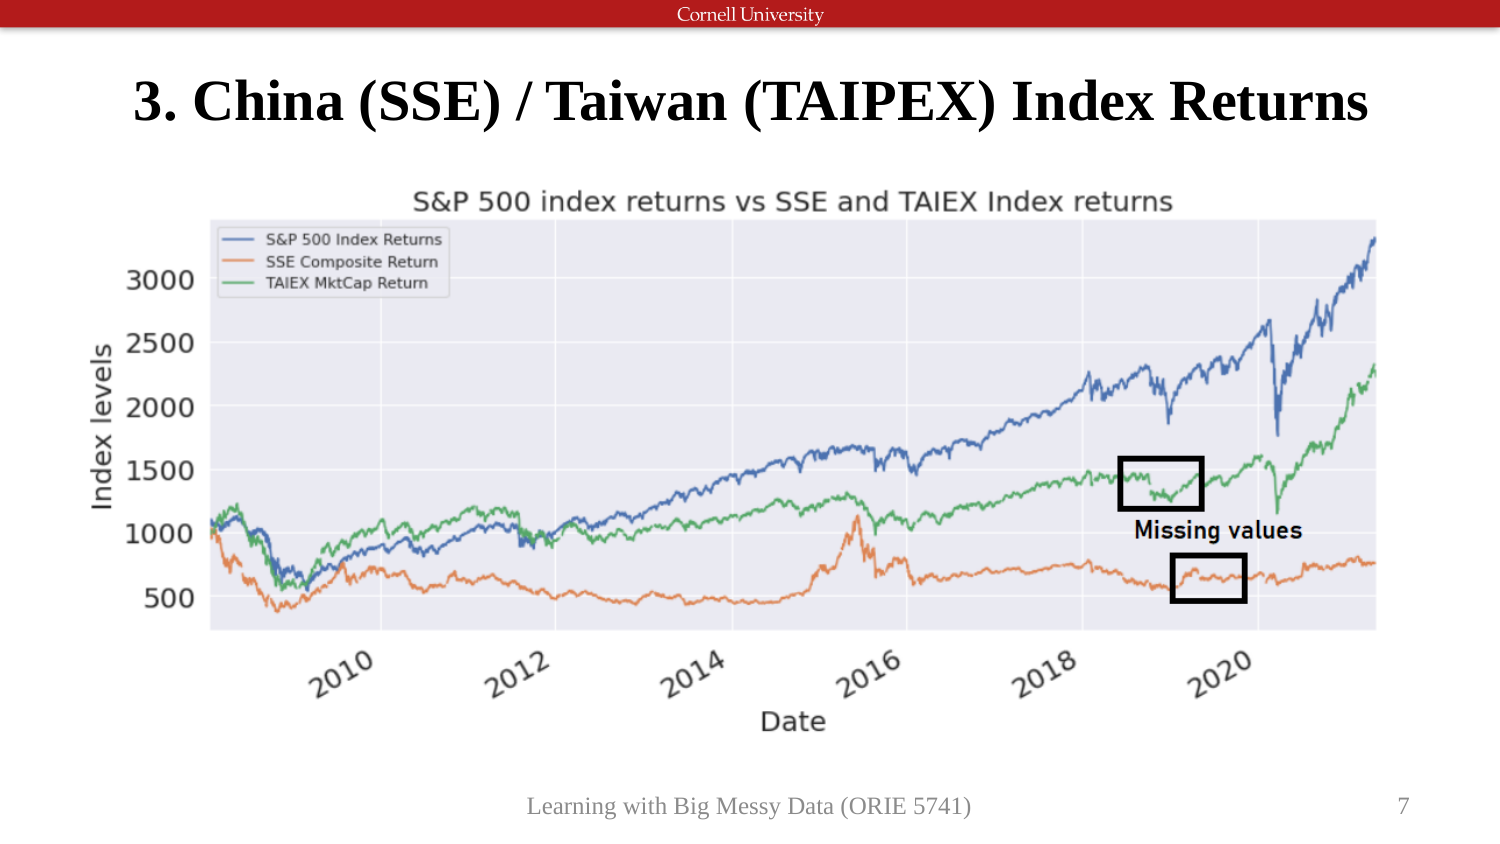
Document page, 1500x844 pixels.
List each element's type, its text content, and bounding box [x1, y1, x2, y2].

picture [68, 156, 1437, 758]
picture [673, 0, 825, 43]
slide_number 7 [1074, 782, 1425, 827]
title 3. China (SSE) / Taiwan (TAIPEX) Index Returns [40, 63, 1464, 148]
footer Learning with Big Messy Data (ORIE 5741) [497, 782, 1001, 827]
